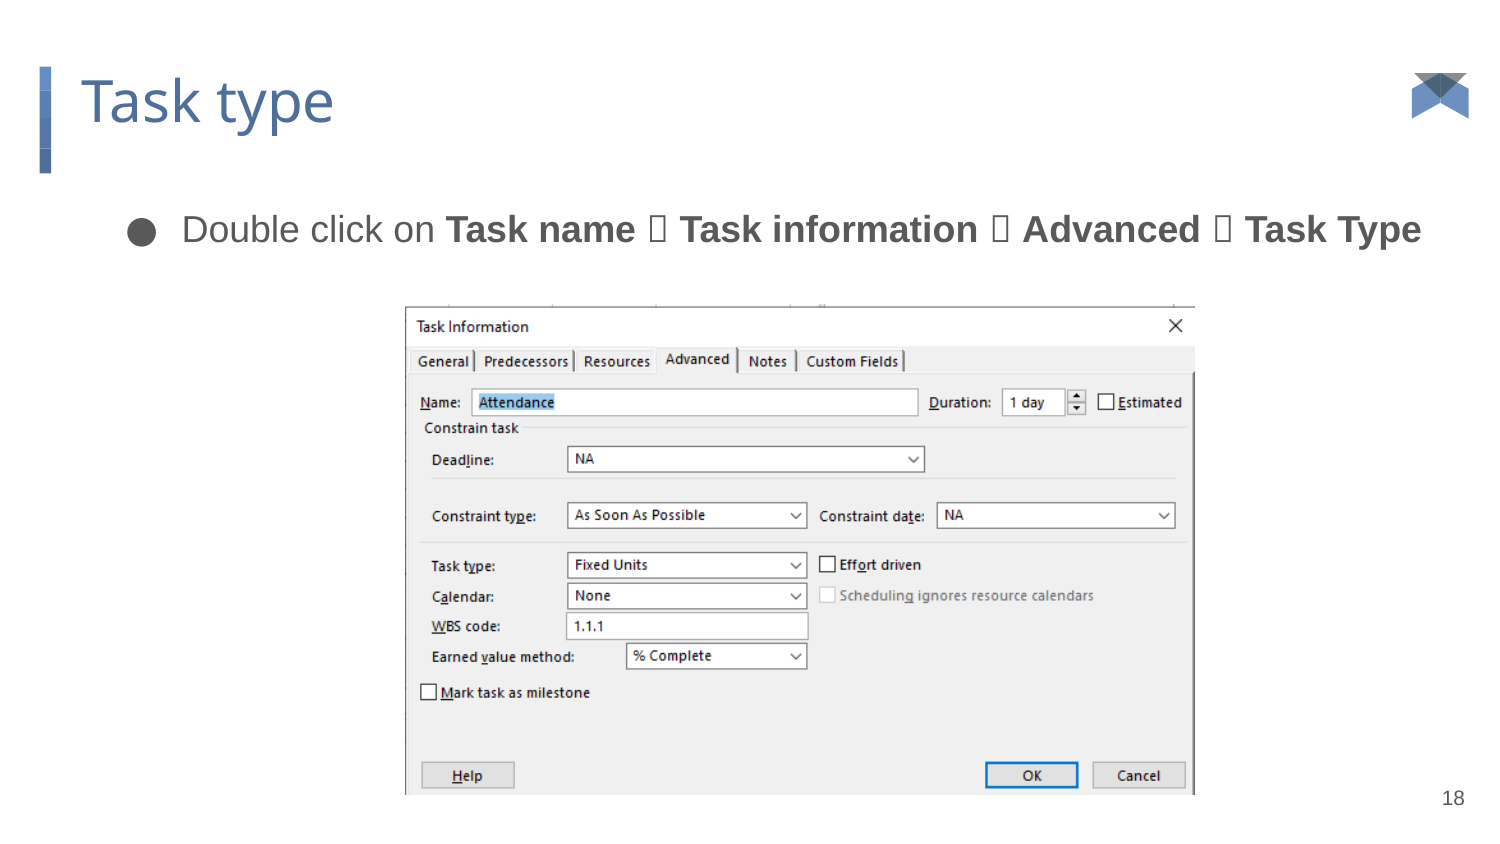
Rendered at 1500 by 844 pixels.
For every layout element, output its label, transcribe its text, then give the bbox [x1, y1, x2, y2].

title Task type [66, 48, 1455, 142]
text_box Double click on Task name  Task information  Advanced  Task Type [91, 167, 1480, 726]
slide_number 18 [1389, 764, 1480, 830]
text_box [1417, 67, 1464, 125]
subtitle [66, 142, 1455, 701]
picture [405, 304, 1195, 796]
